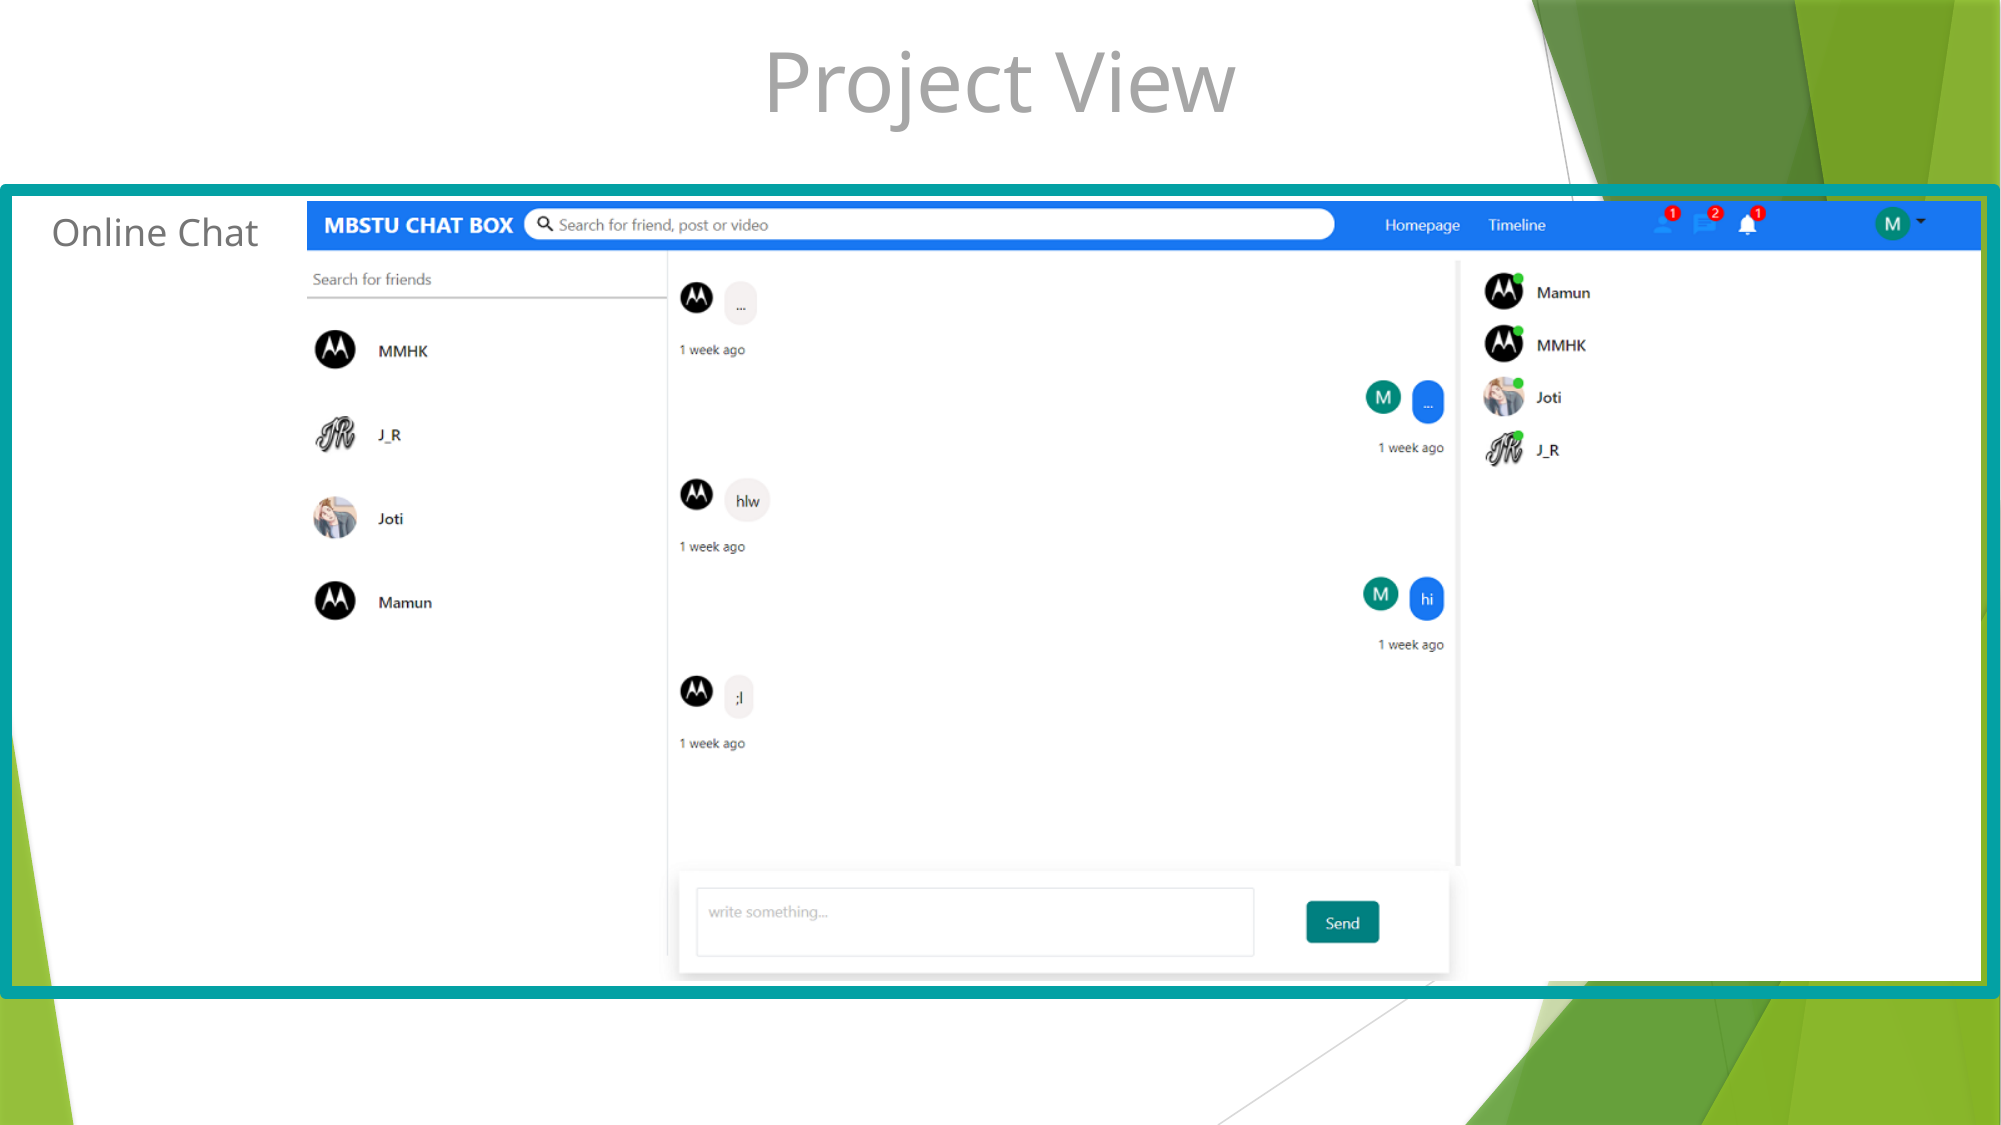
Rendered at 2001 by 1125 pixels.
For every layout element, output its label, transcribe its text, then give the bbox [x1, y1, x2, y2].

picture [306, 201, 1982, 982]
text_box Project View [402, 21, 1597, 137]
text_box [4, 188, 1995, 994]
text_box Online Chat [27, 201, 283, 307]
